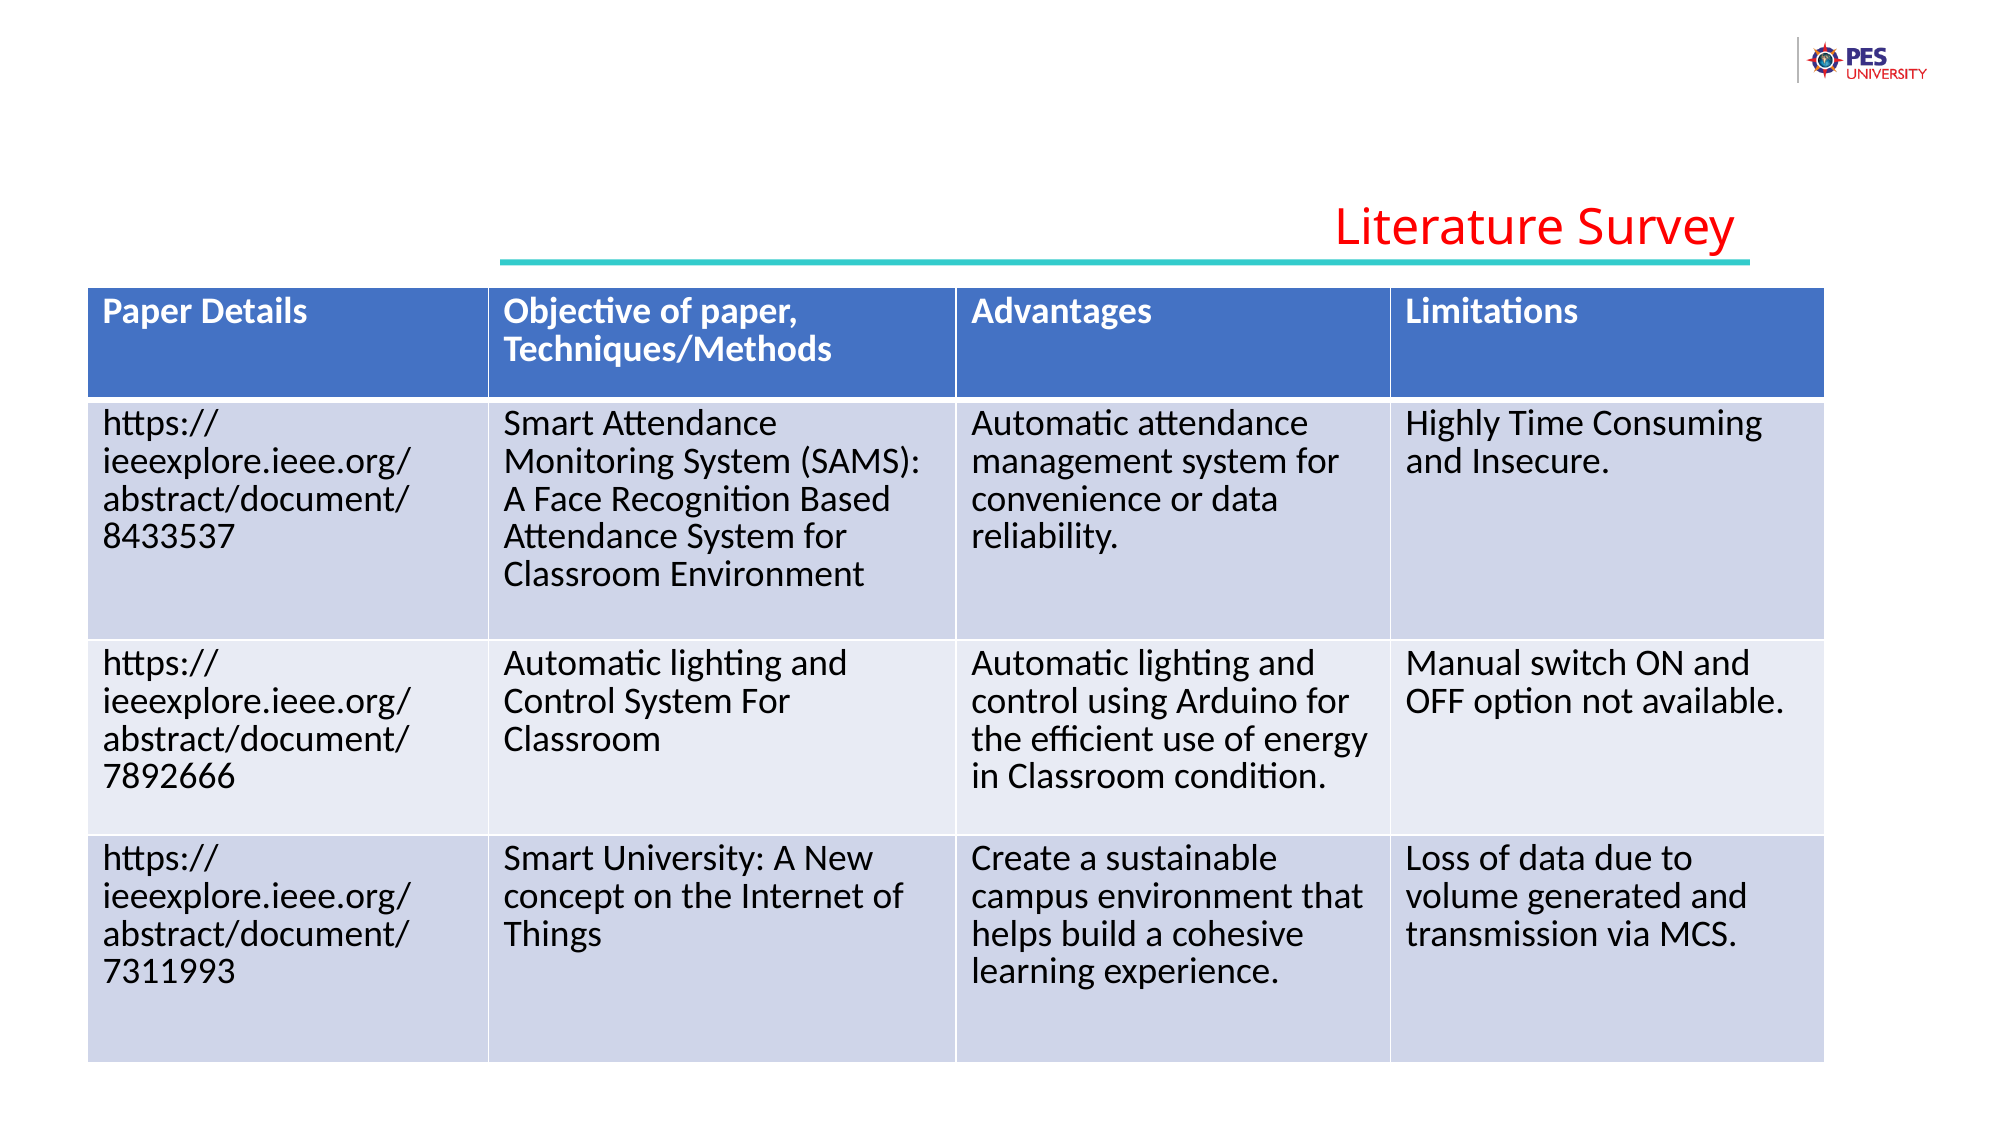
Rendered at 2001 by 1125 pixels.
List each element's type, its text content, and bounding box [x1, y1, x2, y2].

picture [1806, 41, 1927, 79]
table_header Advantages [957, 288, 1390, 397]
table_cell Automatic attendance management system for convenience or data reliability. [957, 403, 1390, 639]
table_cell Smart University: A New concept on the Internet of Things [489, 836, 955, 1062]
table_cell Smart Attendance Monitoring System (SAMS): A Face Recognition Based Attendance System for Classroom Environment [489, 403, 955, 639]
table_cell Create a sustainable campus environment that helps build a cohesive learning experience. [957, 836, 1390, 1062]
table_header Paper Details [88, 288, 488, 397]
table_header Objective of paper, Techniques/Methods [489, 288, 955, 397]
table_cell Highly Time Consuming and Insecure. [1391, 403, 1824, 639]
text_box [500, 259, 1750, 266]
table_cell https://ieeexplore.ieee.org/abstract/document/7311993 [88, 836, 488, 1062]
table_cell Loss of data due to volume generated and transmission via MCS. [1391, 836, 1824, 1062]
text_box Literature Survey [687, 187, 1750, 263]
table_cell Manual switch ON and OFF option not available. [1391, 641, 1824, 834]
table_header Limitations [1391, 288, 1824, 397]
table_cell Automatic lighting and control using Arduino for the efficient use of energy in Classroom condition. [957, 641, 1390, 834]
table_cell https://ieeexplore.ieee.org/abstract/document/7892666 [88, 641, 488, 834]
table_cell Automatic lighting and Control System For Classroom [489, 641, 955, 834]
table_cell https://ieeexplore.ieee.org/abstract/document/8433537 [88, 403, 488, 639]
